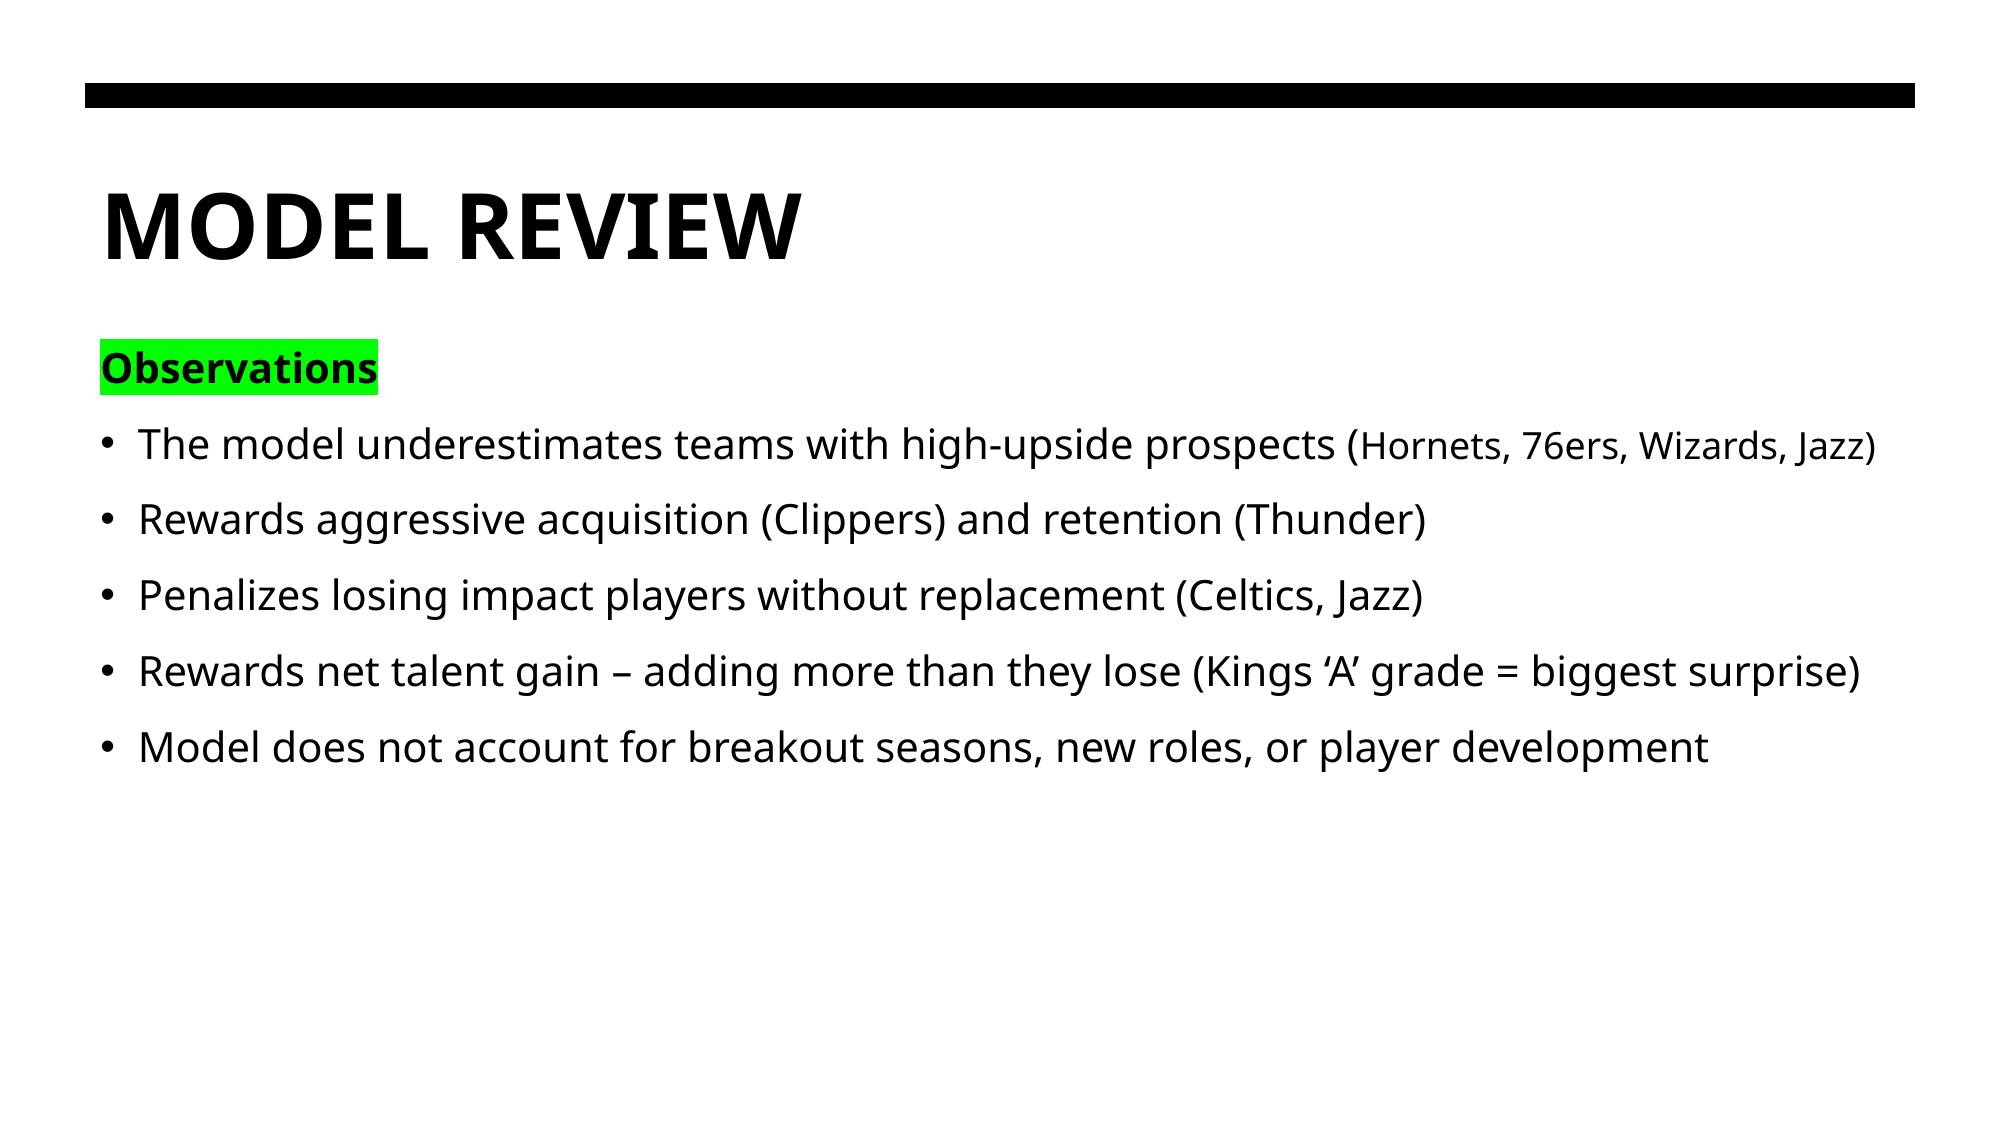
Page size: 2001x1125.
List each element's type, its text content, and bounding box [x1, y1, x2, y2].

list Observations The model underestimates teams with high-upside prospects (Hornets, 76ers, Wizards, Jazz) Rewards aggressive acquisition (Clippers) and retention (Thunder) Penalizes losing impact players without replacement (Celtics, Jazz) Rewards net talent gain – adding more than they lose (Kings ‘A’ grade = biggest surprise) Model does not account for breakout seasons, new roles, or player development [85, 328, 1916, 947]
title MODEL REVIEW [85, 160, 1916, 328]
